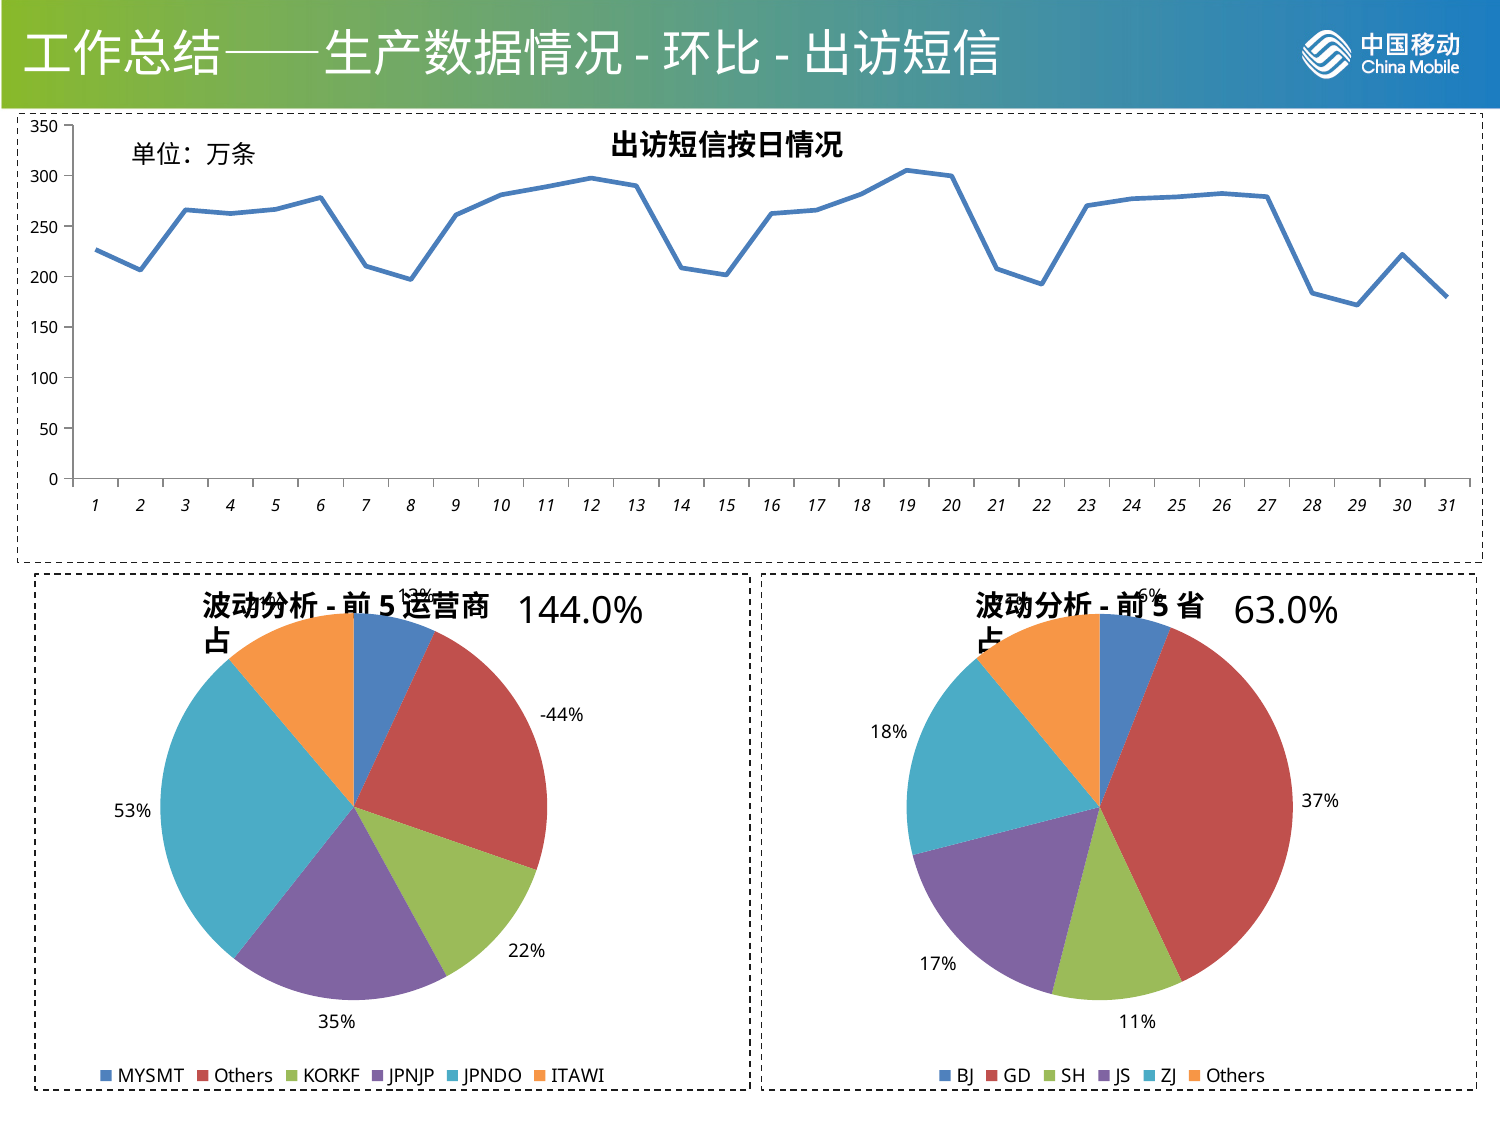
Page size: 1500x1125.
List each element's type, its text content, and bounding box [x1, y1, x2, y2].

chart [0, 104, 1500, 526]
list 工作总结——生产数据情况-环比-出访短信 [8, 13, 1169, 96]
picture [0, 0, 1500, 104]
picture [0, 526, 1500, 1125]
chart [749, 569, 1456, 1096]
chart [0, 569, 706, 1096]
